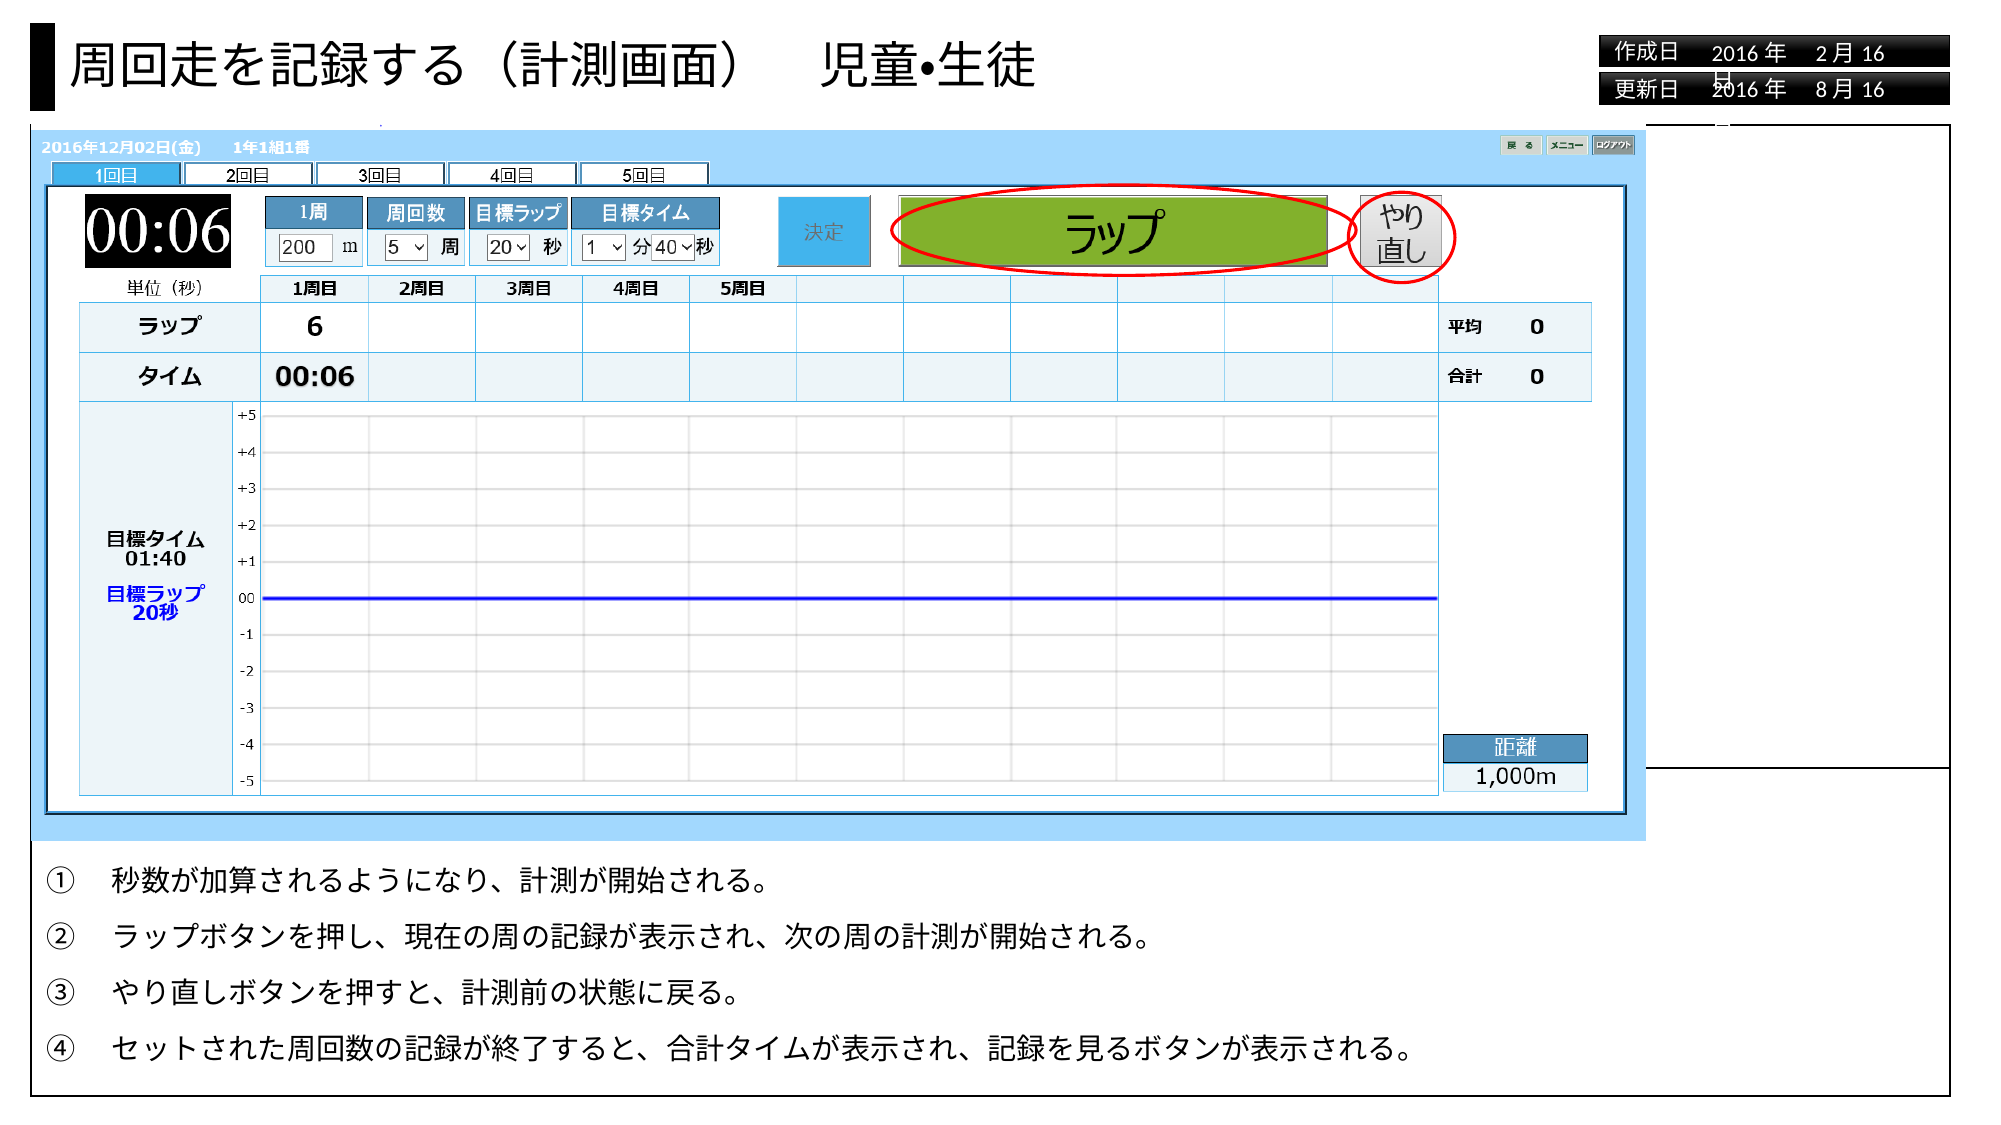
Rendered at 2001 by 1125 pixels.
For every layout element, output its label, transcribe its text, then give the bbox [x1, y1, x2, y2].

text_box 2016年 8月16日 [1696, 67, 1907, 138]
title 周回走を記録する（計測画面） 児童・生徒 [54, 24, 1586, 111]
picture [31, 124, 1646, 841]
list ① 秒数が加算されるようになり、計測が開始される。 ② ラップボタンを押し、現在の周の記録が表示され、次の周の計測が開始される。 ③ やり直しボタンを押すと、計測前の状態に戻る。 ④ セットされた周回数の記録が終了すると、合計タイムが表示され、記録を見るボタンが表示される。 [31, 854, 1950, 1096]
text_box 2016年 2月16日 [1696, 30, 1907, 67]
